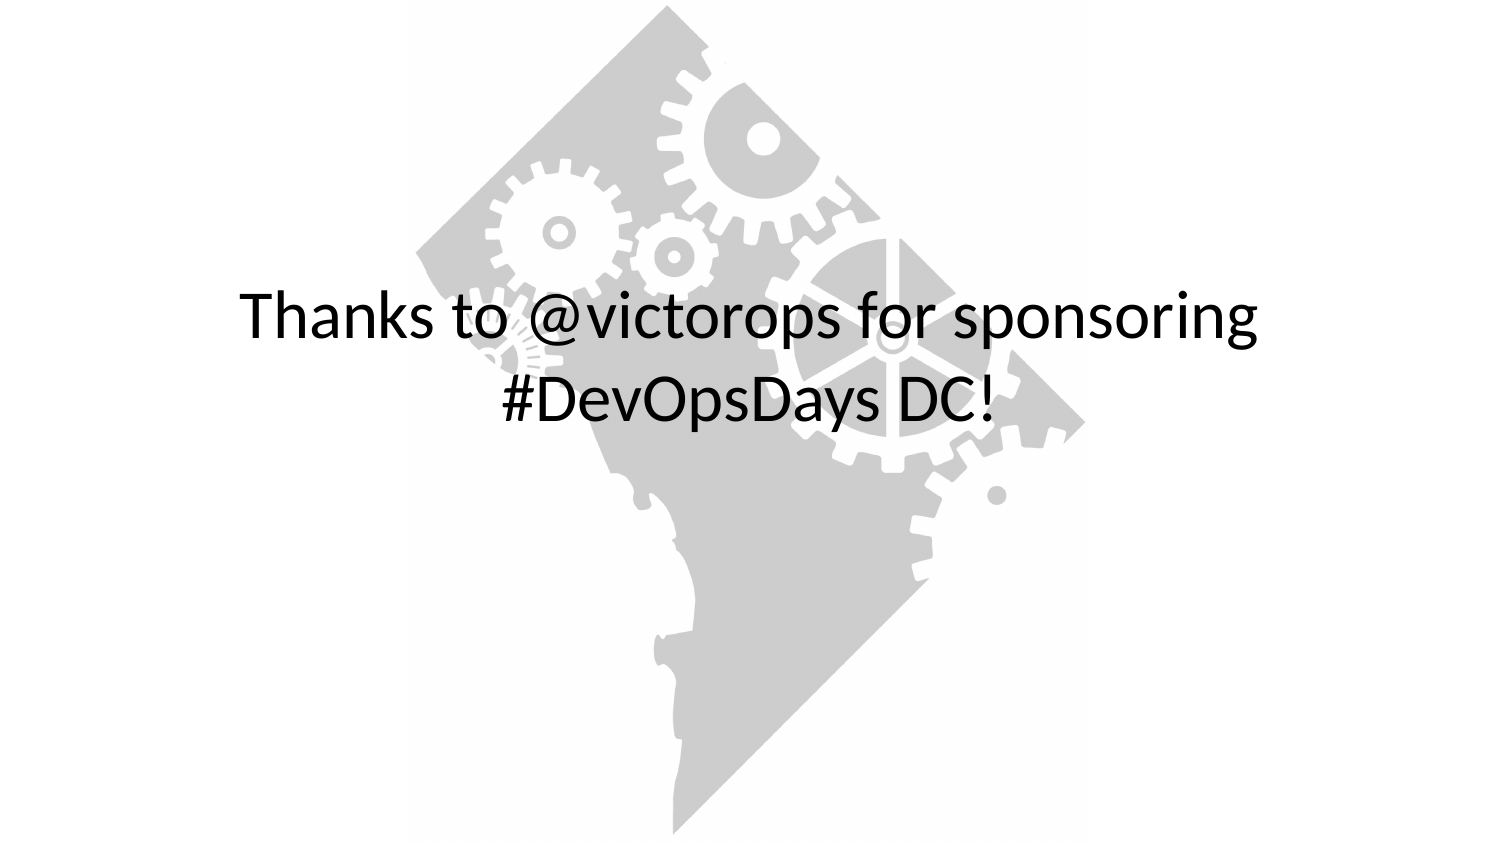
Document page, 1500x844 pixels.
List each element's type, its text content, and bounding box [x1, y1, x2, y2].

title Thanks to @victorops for sponsoring #DevOpsDays DC! [112, 262, 1388, 443]
